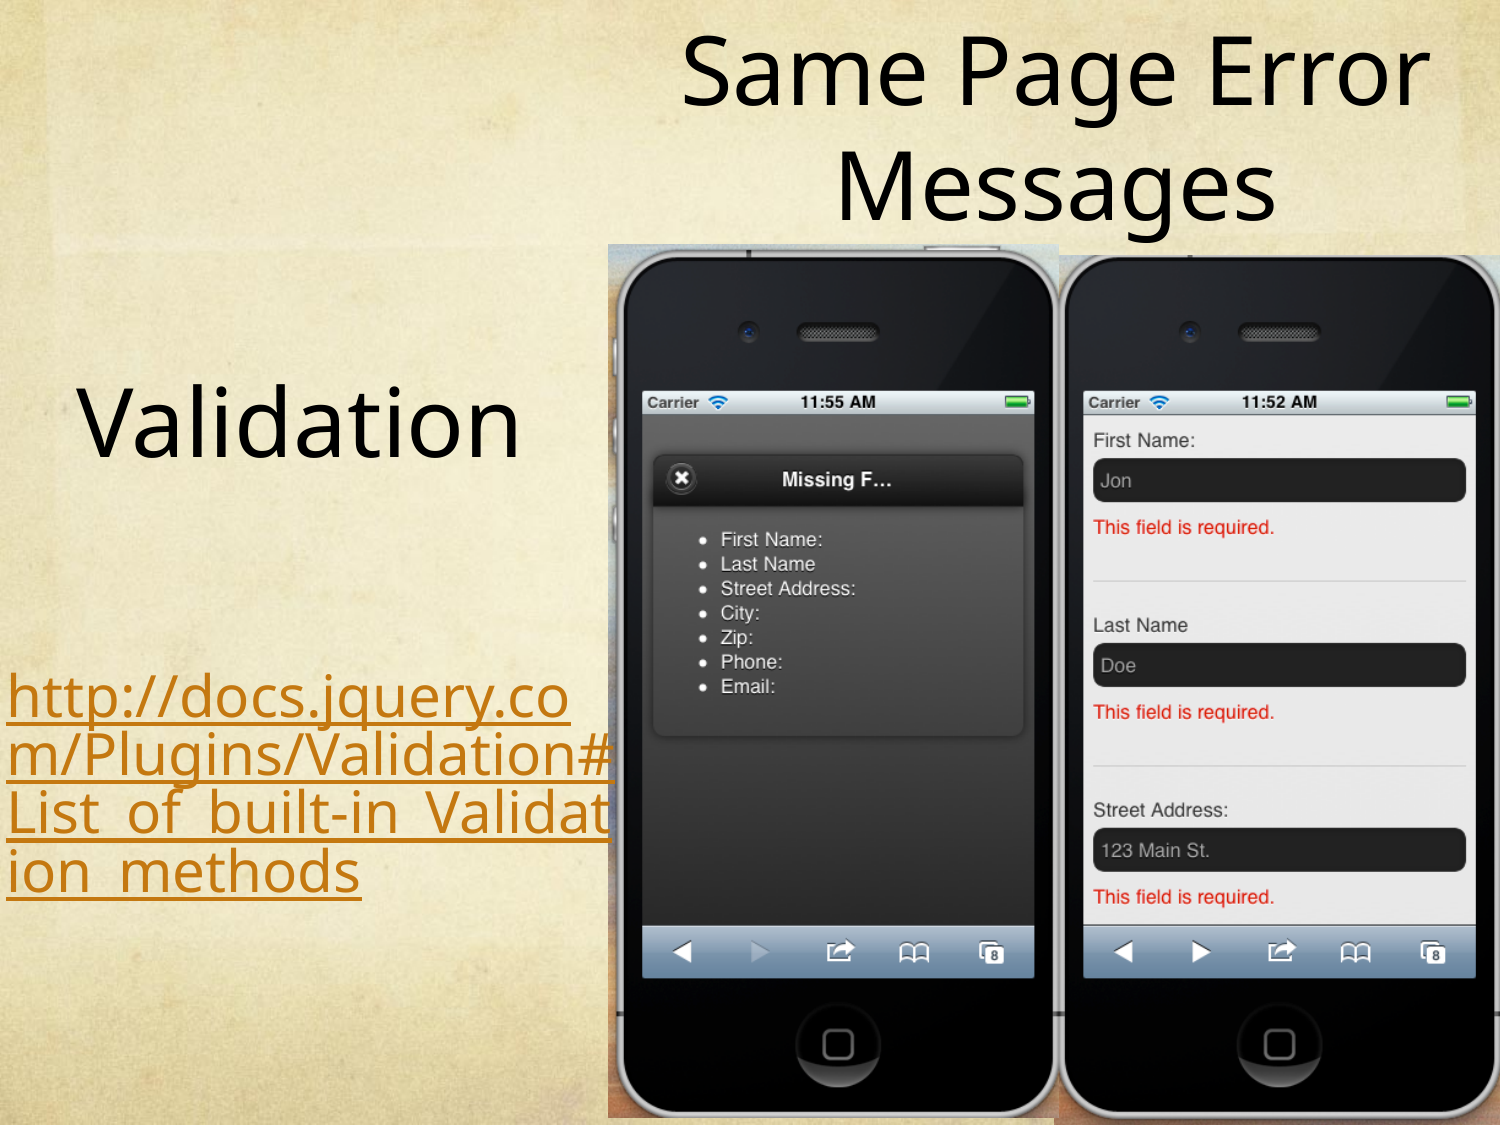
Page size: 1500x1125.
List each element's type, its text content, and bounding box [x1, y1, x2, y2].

text_box http://docs.jquery.com/Plugins/Validation#List_of_built-in_Validation_methods [0, 651, 594, 746]
title Same Page Error Messages [608, 17, 1500, 232]
picture [0, 0, 1500, 1125]
text_box Validation [0, 281, 594, 557]
